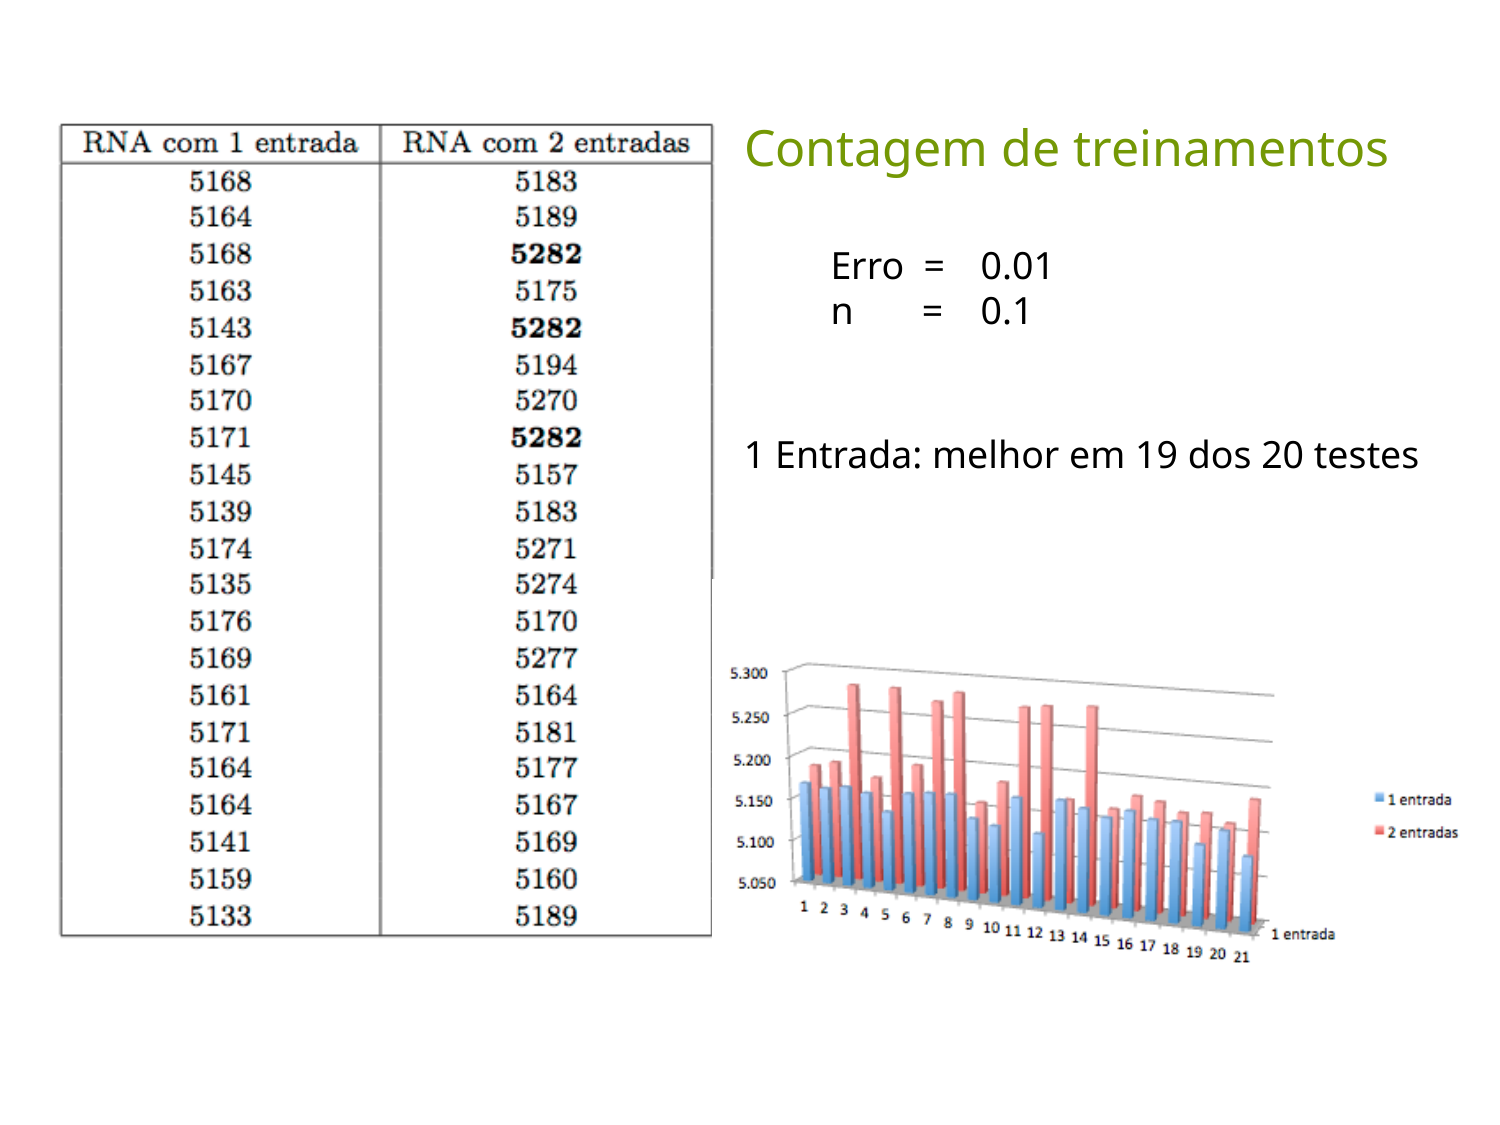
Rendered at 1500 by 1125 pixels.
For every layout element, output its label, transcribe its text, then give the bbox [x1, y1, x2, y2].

text_box 1 Entrada: melhor em 19 dos 20 testes [884, 423, 1499, 484]
text_box Erro = 0.01 n = 0.1 [884, 234, 1280, 339]
picture [711, 579, 1466, 984]
title Contagem de treinamentos [729, 38, 1466, 184]
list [0, 119, 884, 943]
